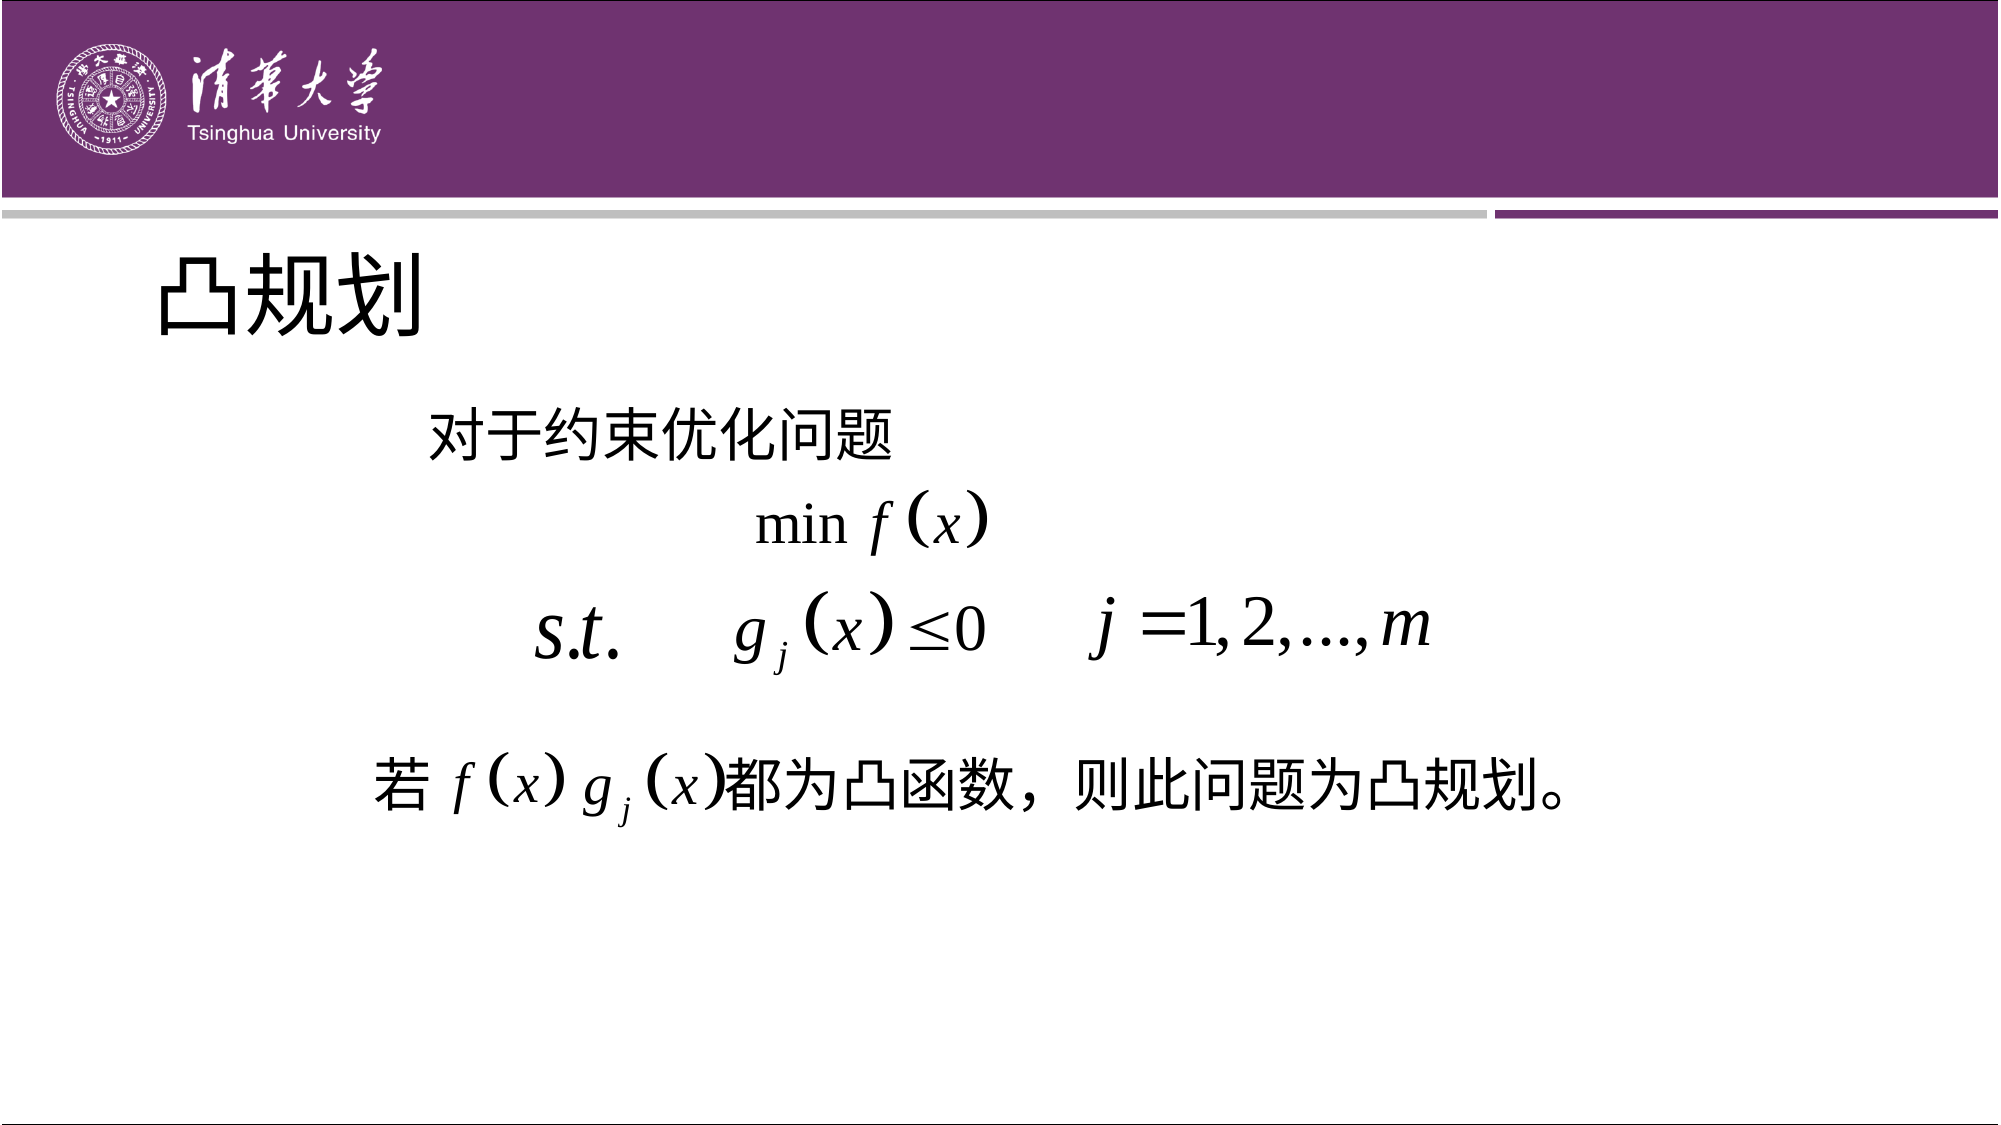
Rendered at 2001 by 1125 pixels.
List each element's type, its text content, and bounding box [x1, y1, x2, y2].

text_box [359, 740, 1615, 840]
picture [2, 0, 1998, 1125]
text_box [521, 478, 1447, 689]
text_box 凸规划 [137, 190, 1863, 409]
text_box 对于约束优化问题 [412, 409, 909, 476]
